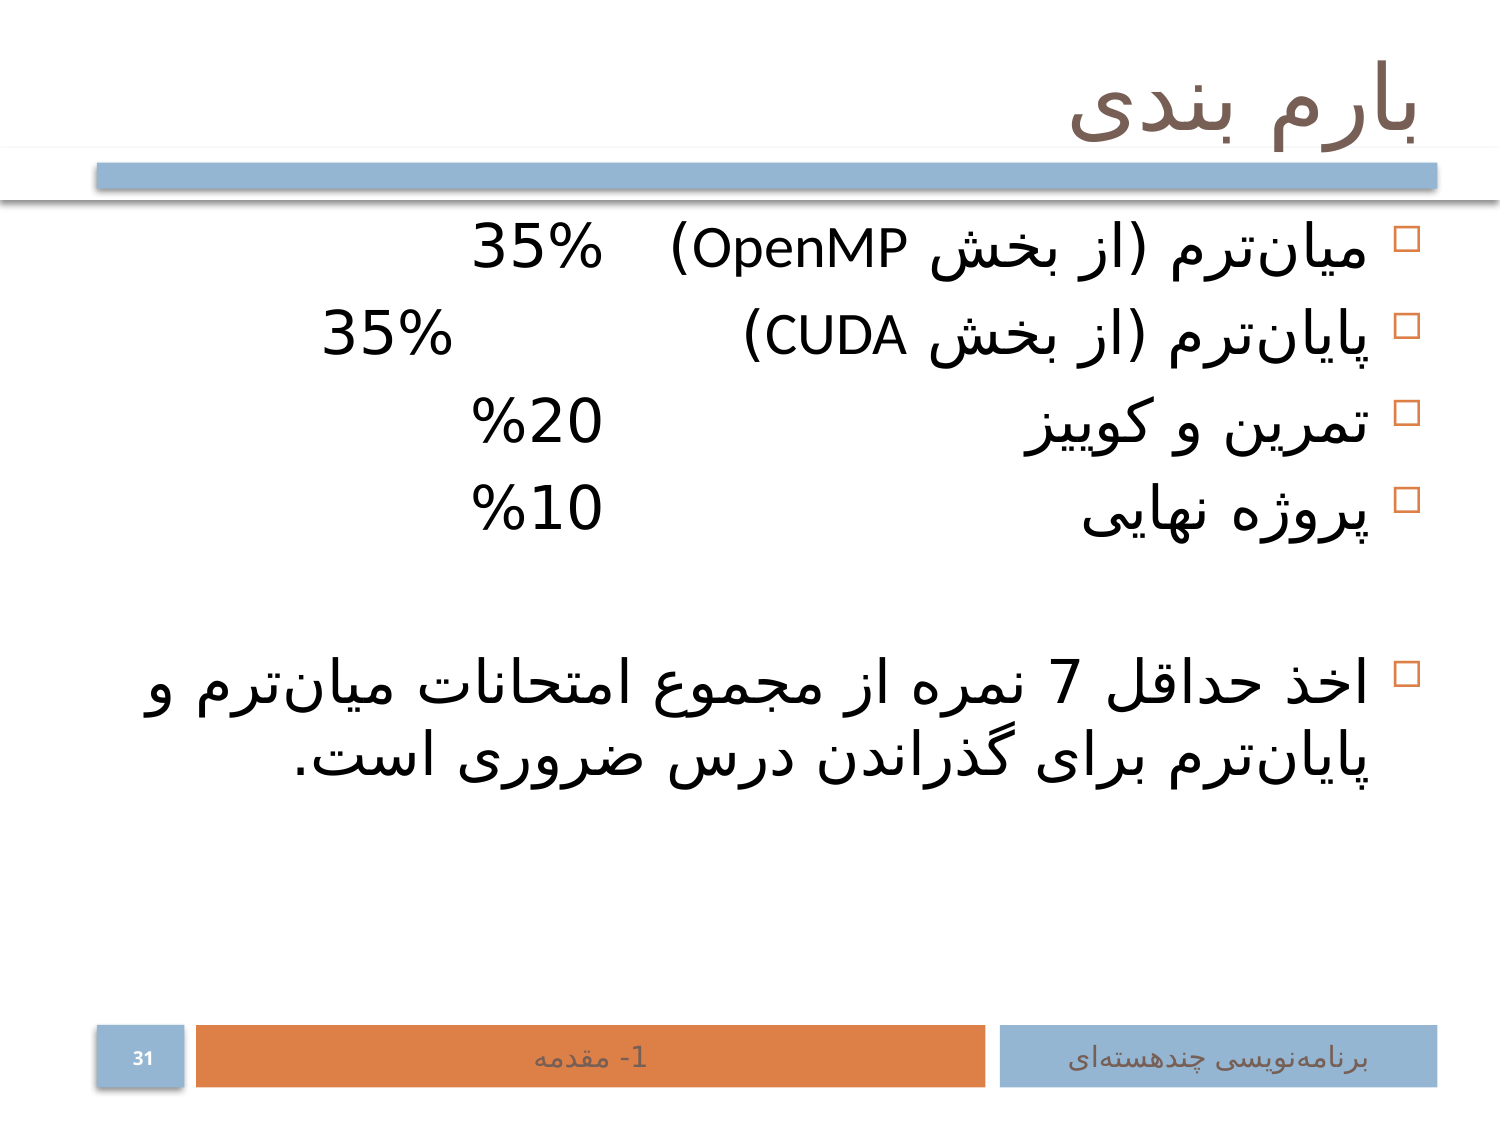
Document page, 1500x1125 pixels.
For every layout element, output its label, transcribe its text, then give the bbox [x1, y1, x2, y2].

list میان‌ترم (از بخش OpenMP) 35% پایان‌ترم (از بخش CUDA) 35% تمرین و کوییز 20% پروژه نهایی 10% اخذ حداقل 7 نمره از مجموع امتحانات میان‌ترم و پایان‌ترم برای گذراندن درس ضروری است. [100, 200, 1438, 1000]
title بارم بندی [100, 37, 1438, 150]
slide_number 31 [99, 1038, 188, 1079]
footer 1- مقدمه [196, 1025, 986, 1088]
slide_number برنامه‌نویسی چند‌هسته‌ای [999, 1025, 1438, 1088]
